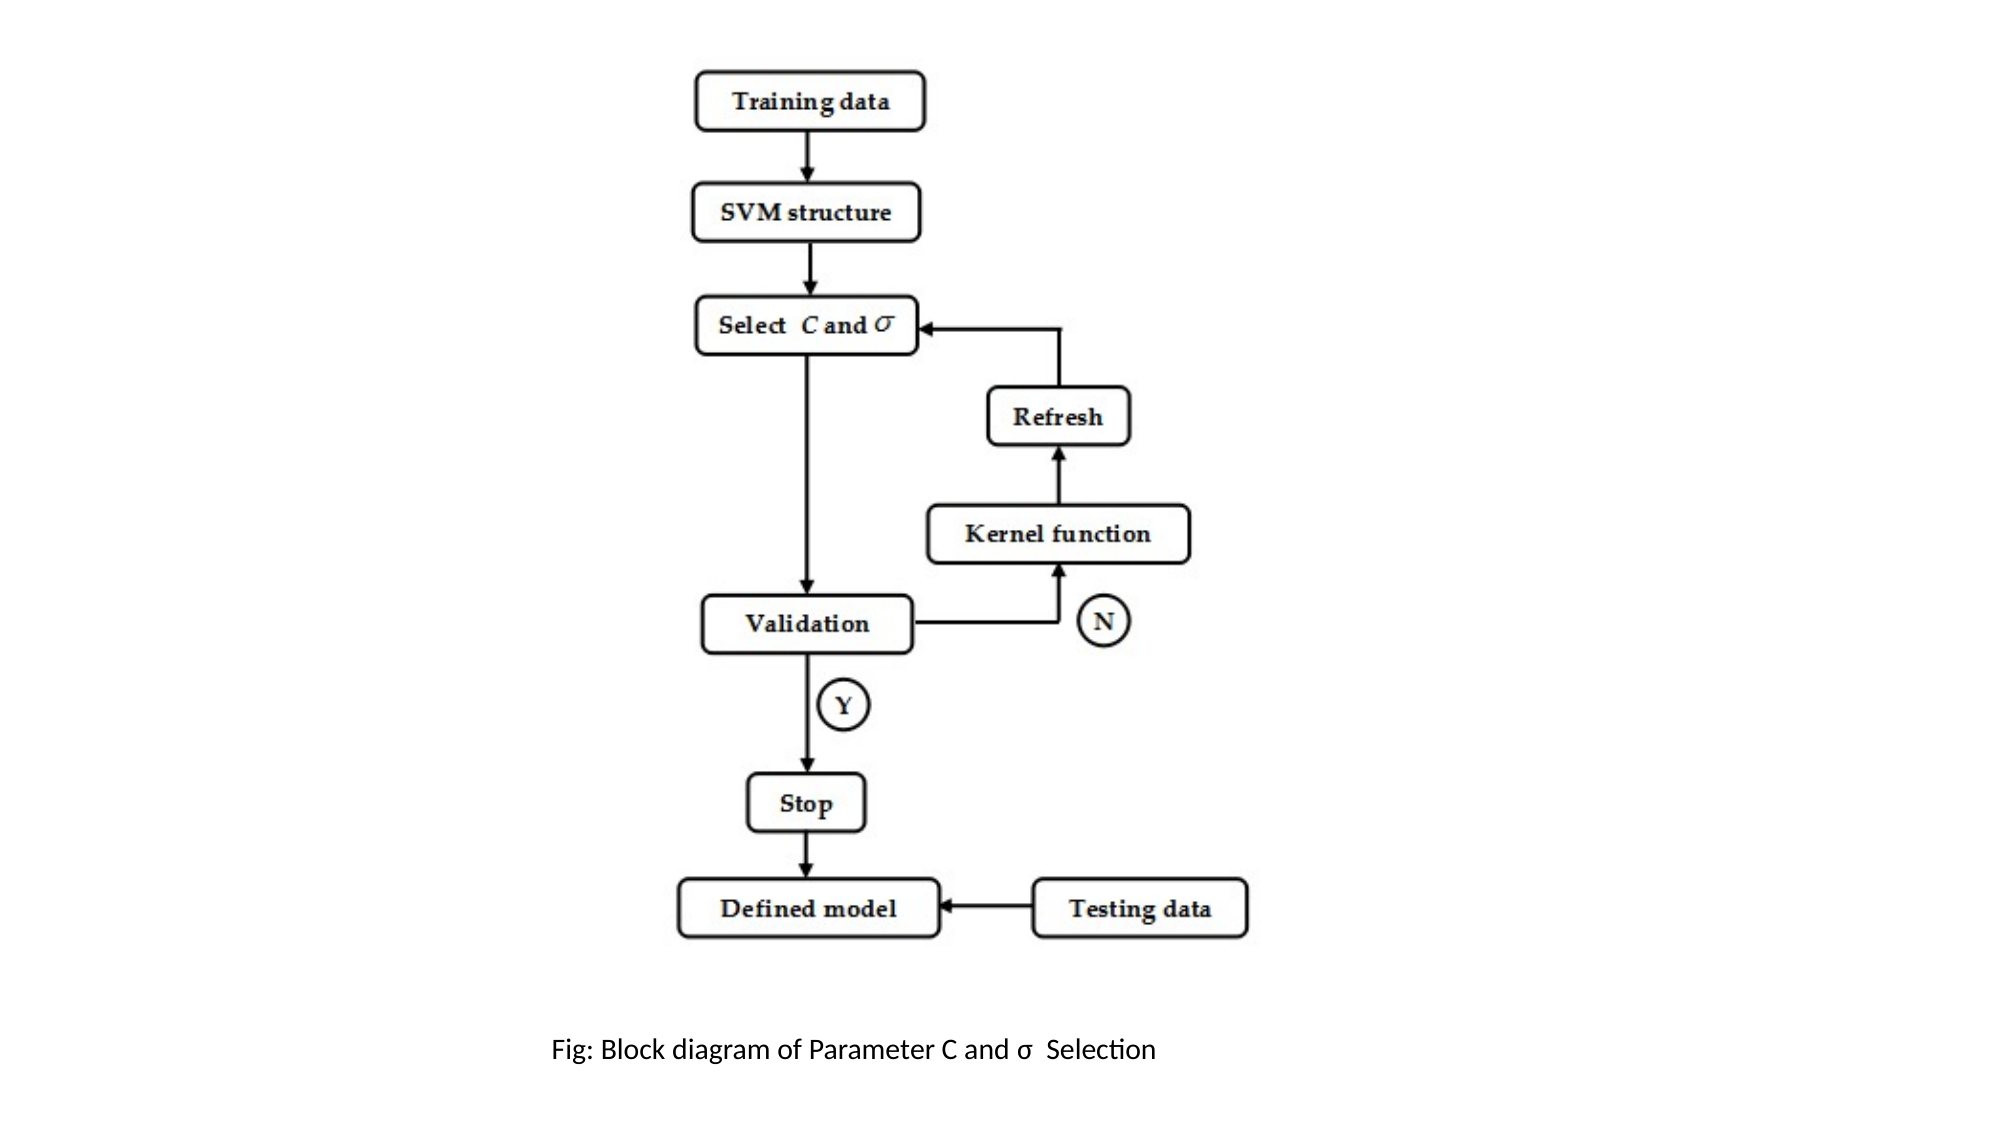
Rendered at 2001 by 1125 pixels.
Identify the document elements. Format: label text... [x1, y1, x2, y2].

picture [648, 43, 1274, 969]
list Fig: Block diagram of Parameter C and σ Selection [120, 1026, 1588, 1074]
